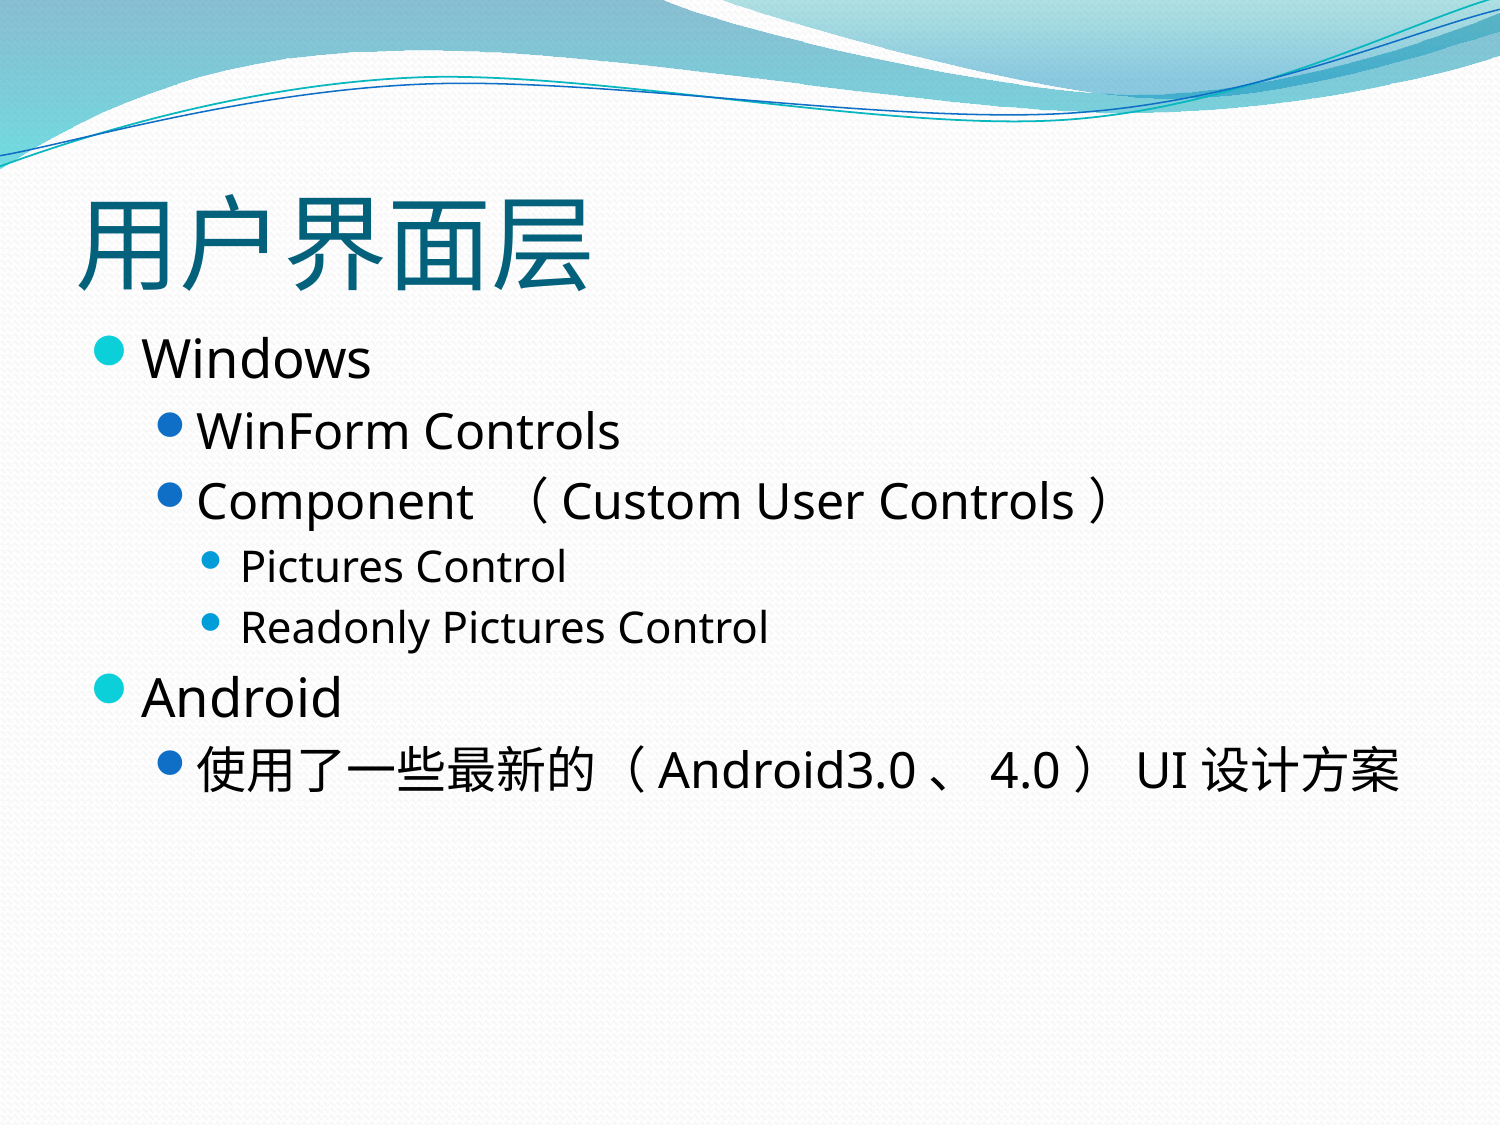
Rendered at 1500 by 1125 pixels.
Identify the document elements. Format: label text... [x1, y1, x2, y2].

title 用户界面层 [75, 115, 1425, 303]
list Windows WinForm Controls Component （Custom User Controls） Pictures Control Readonly Pictures Control Android 使用了一些最新的（Android3.0、4.0）UI设计方案 [75, 317, 1425, 1038]
